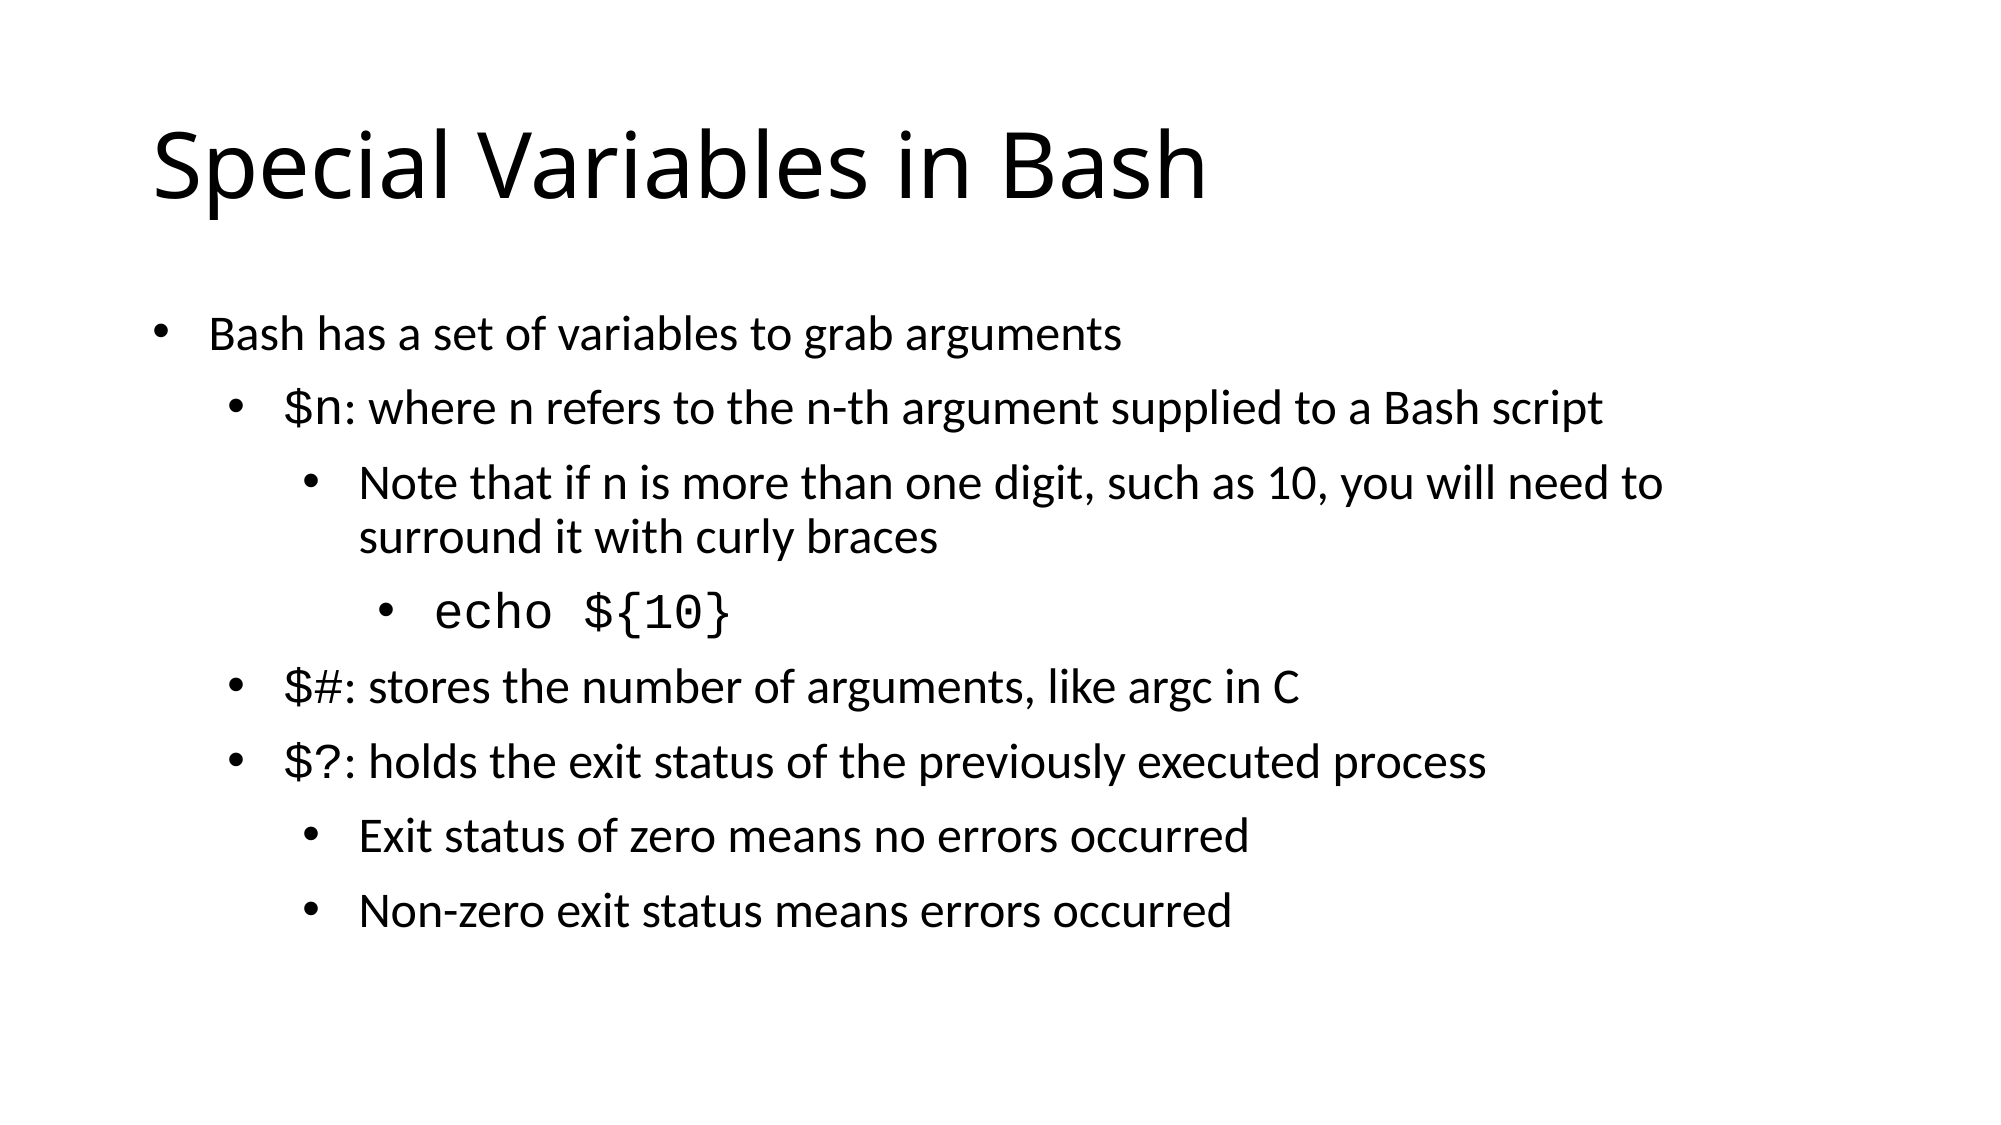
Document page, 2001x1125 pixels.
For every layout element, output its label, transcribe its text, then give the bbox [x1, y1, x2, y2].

text_box Bash has a set of variables to grab arguments $n: where n refers to the n-th argument supplied to a Bash script Note that if n is more than one digit, such as 10, you will need to surround it with curly braces echo ${10} $#: stores the number of arguments, like argc in C $?: holds the exit status of the previously executed process Exit status of zero means no errors occurred Non-zero exit status means errors occurred [137, 299, 1863, 1013]
text_box Special Variables in Bash [137, 59, 1863, 277]
